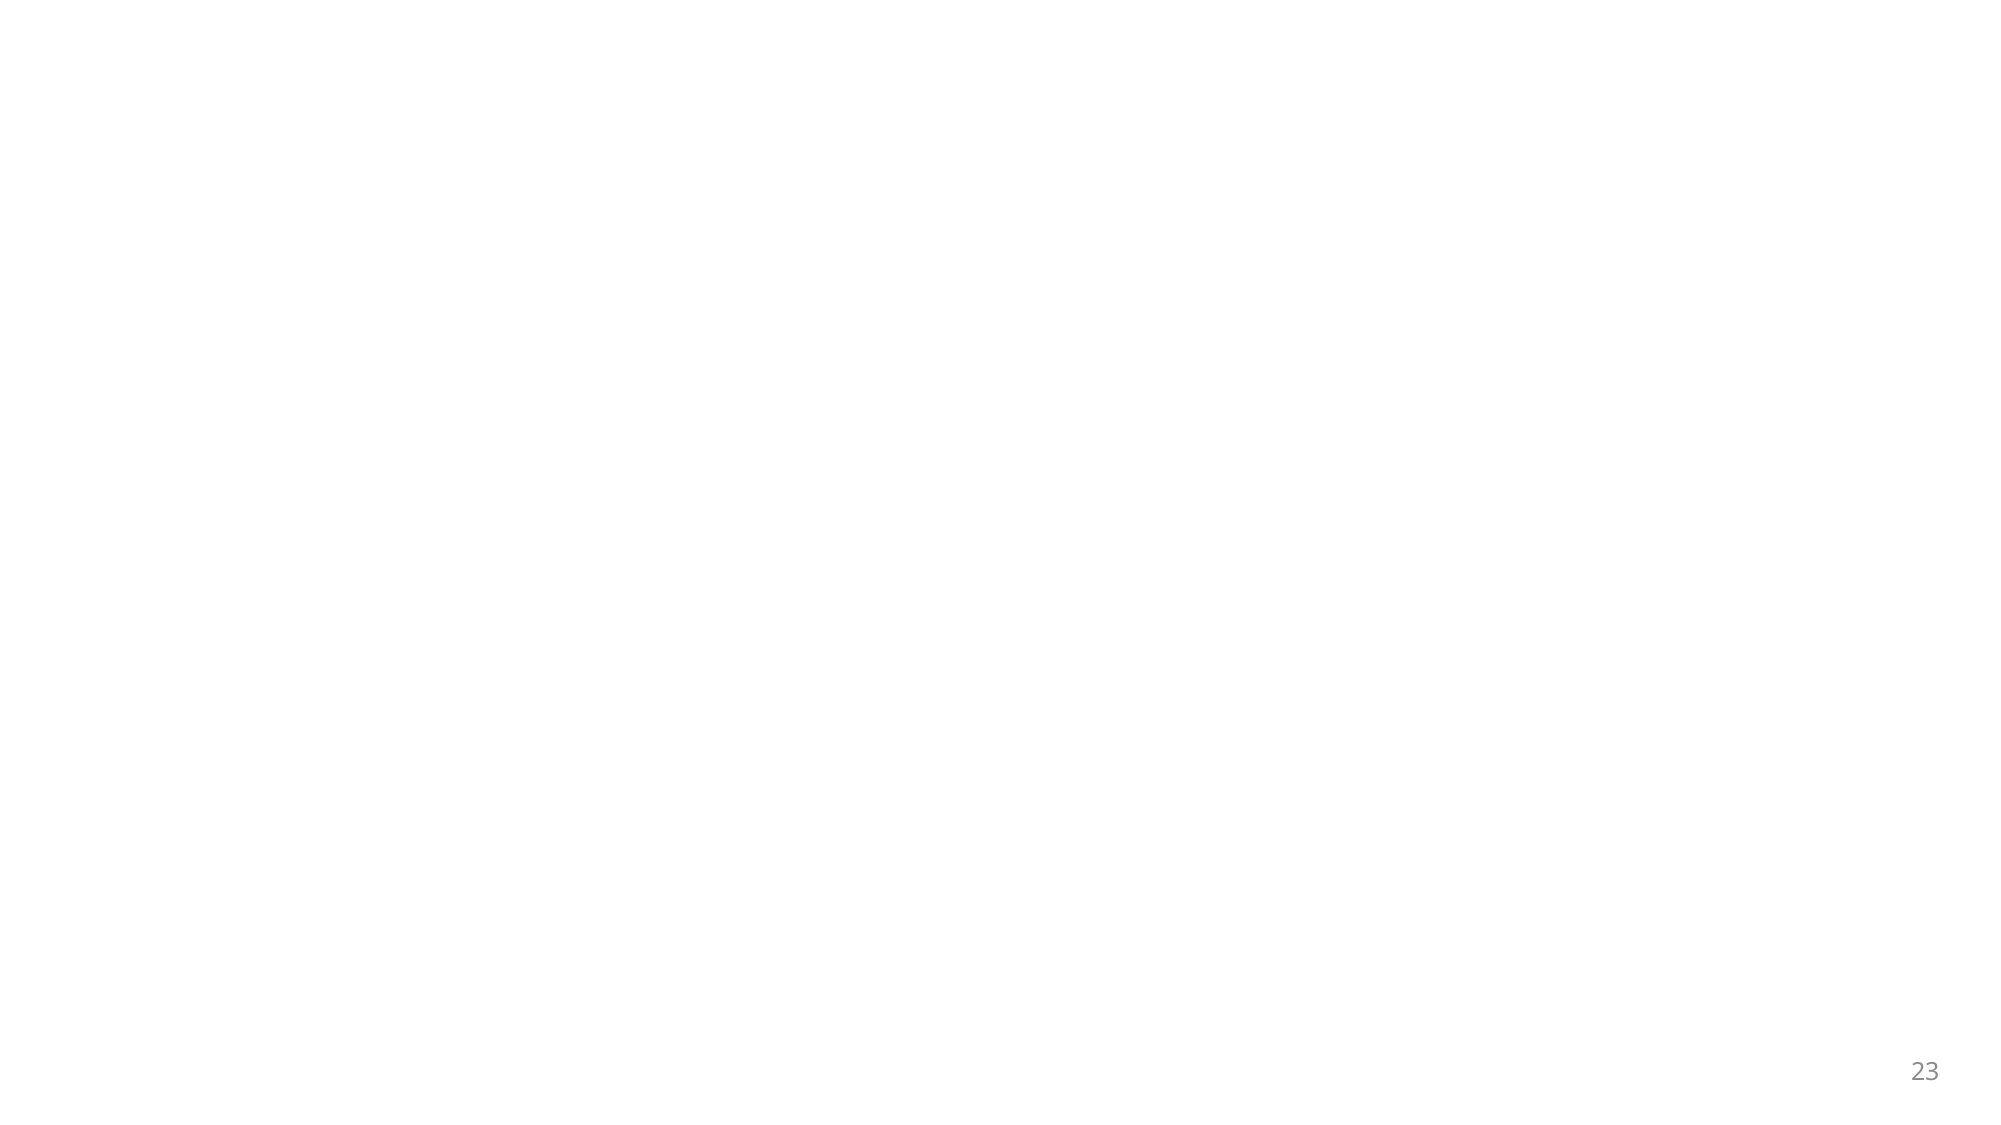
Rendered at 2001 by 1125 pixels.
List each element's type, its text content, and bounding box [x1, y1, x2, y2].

slide_number 23 [1412, 1042, 1955, 1103]
